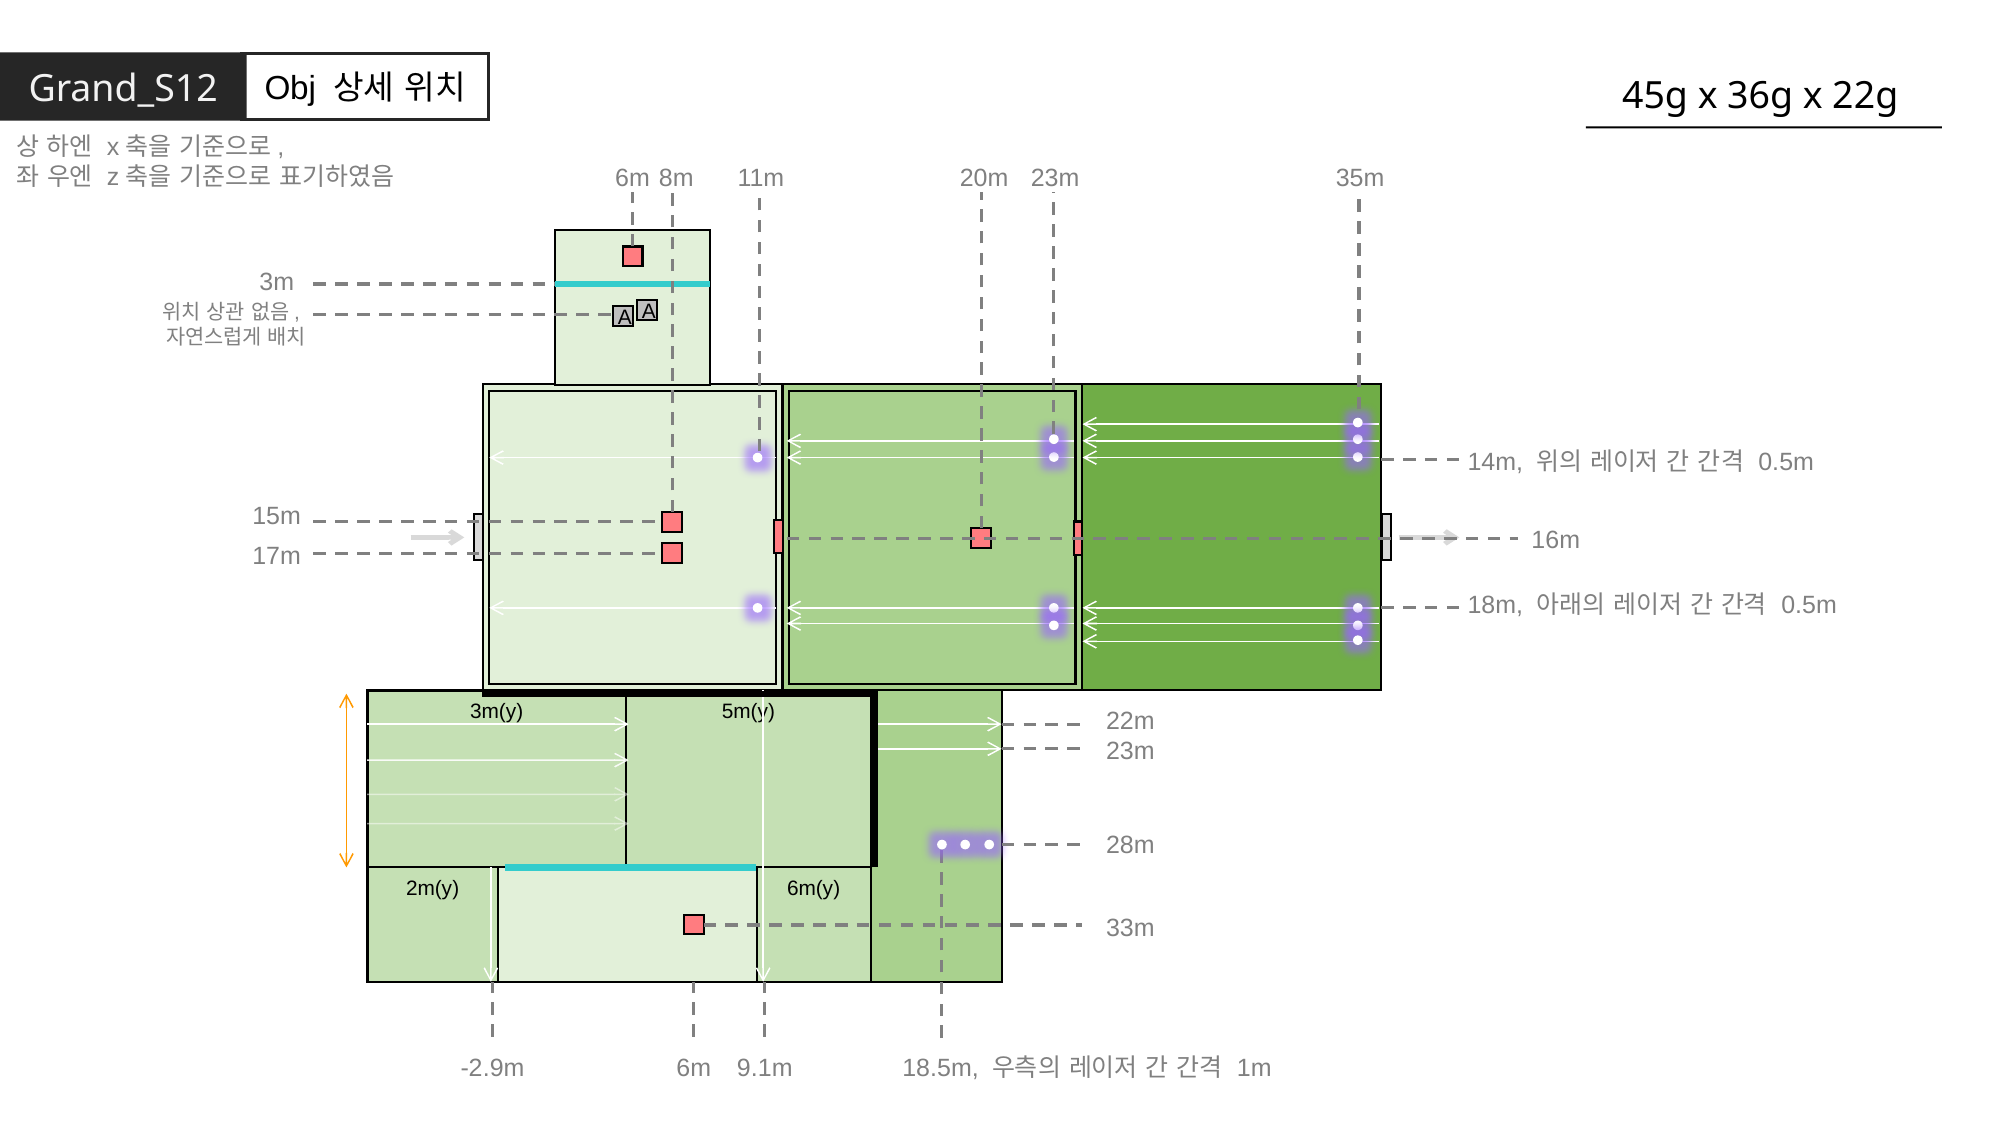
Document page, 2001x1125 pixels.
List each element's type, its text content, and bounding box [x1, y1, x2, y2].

text_box Obj 상세 위치 [240, 51, 491, 121]
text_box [107, 154, 1893, 1090]
text_box 45g x 36g x 22g [1604, 63, 1936, 124]
text_box 상 하엔 x축을 기준으로, 좌 우엔 z축을 기준으로 표기하였음 [1, 123, 475, 199]
text_box Grand_S12 [0, 50, 249, 123]
